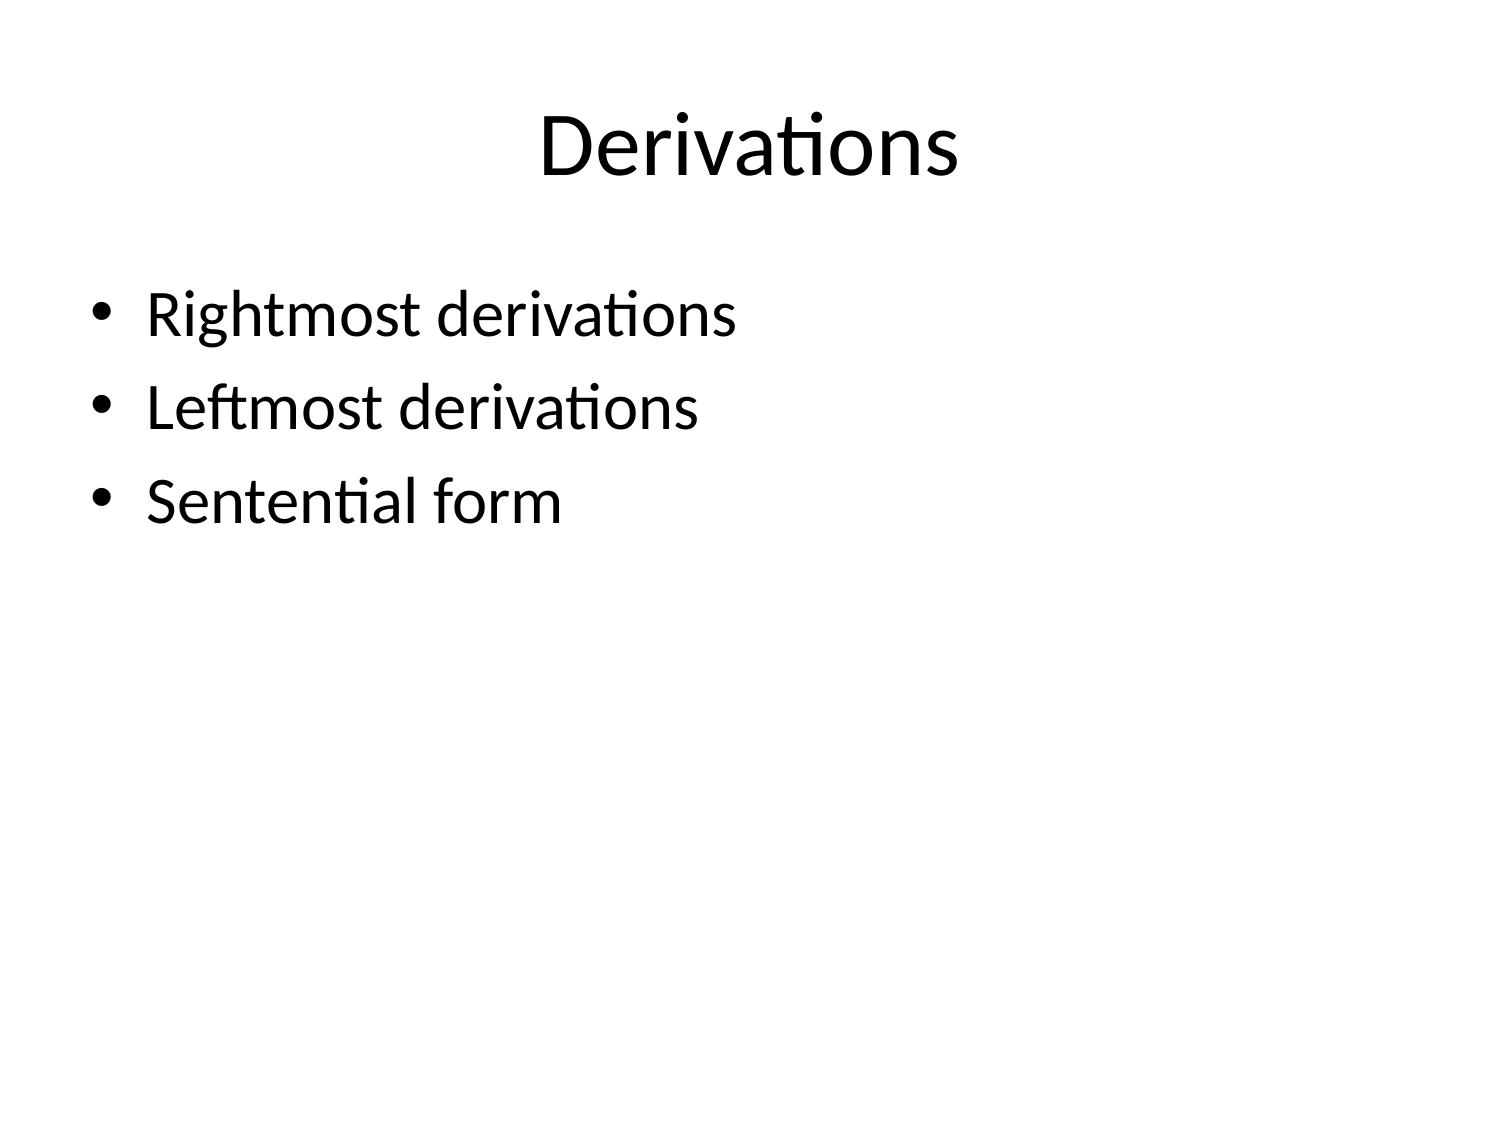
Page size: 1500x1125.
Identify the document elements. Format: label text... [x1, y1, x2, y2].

title Derivations [75, 45, 1425, 233]
list Rightmost derivations Leftmost derivations Sentential form [75, 262, 1425, 1005]
